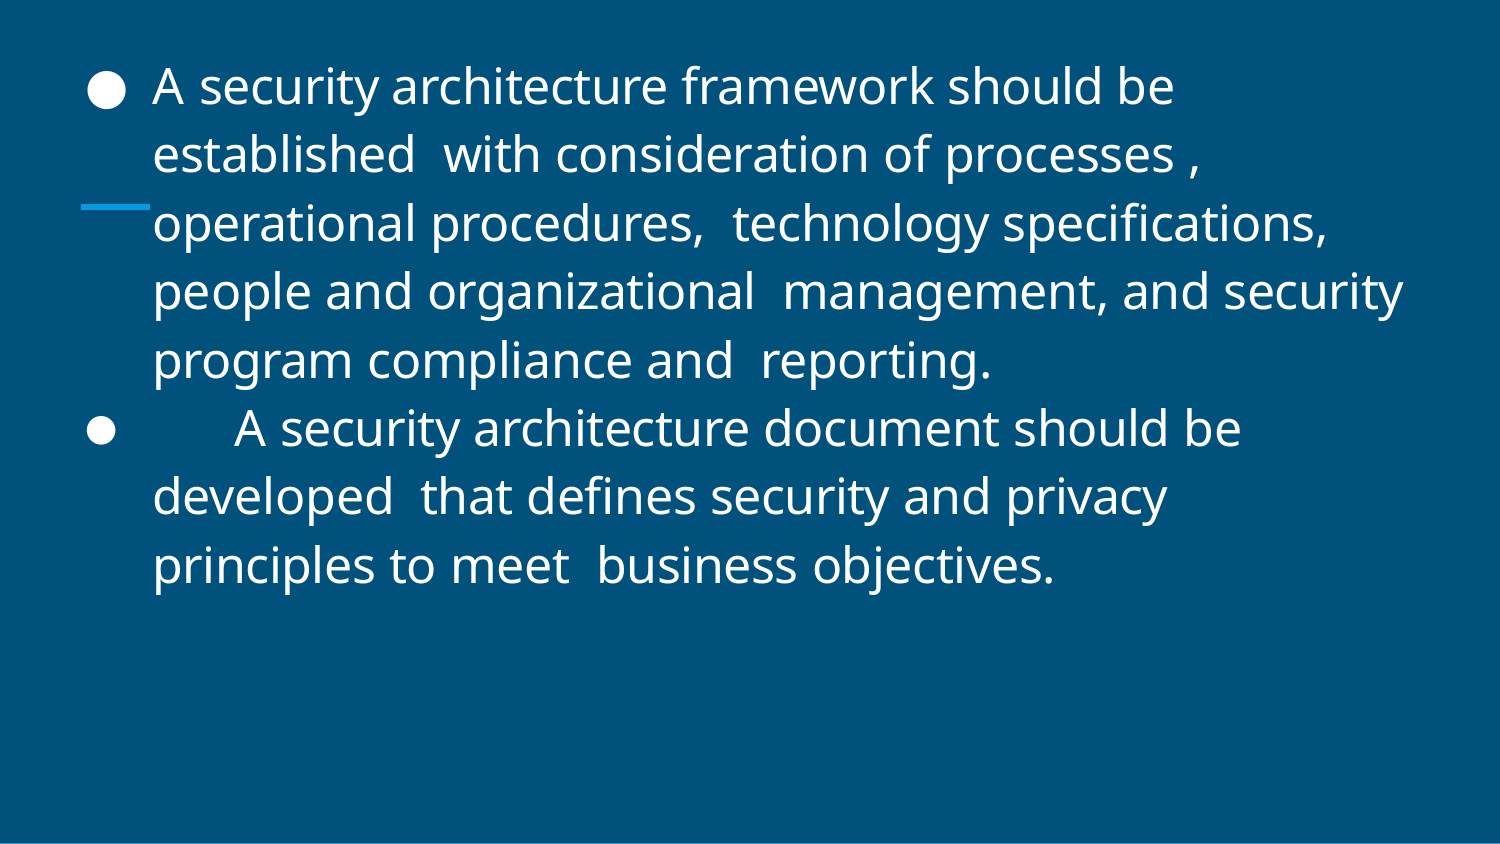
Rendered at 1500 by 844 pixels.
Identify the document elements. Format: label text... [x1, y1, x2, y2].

text_box A security architecture framework should be established with consideration of processes , operational procedures, technology speciﬁcations, people and organizational management, and security program compliance and reporting. A security architecture document should be developed that deﬁnes security and privacy principles to meet business objectives. [82, 44, 1419, 594]
